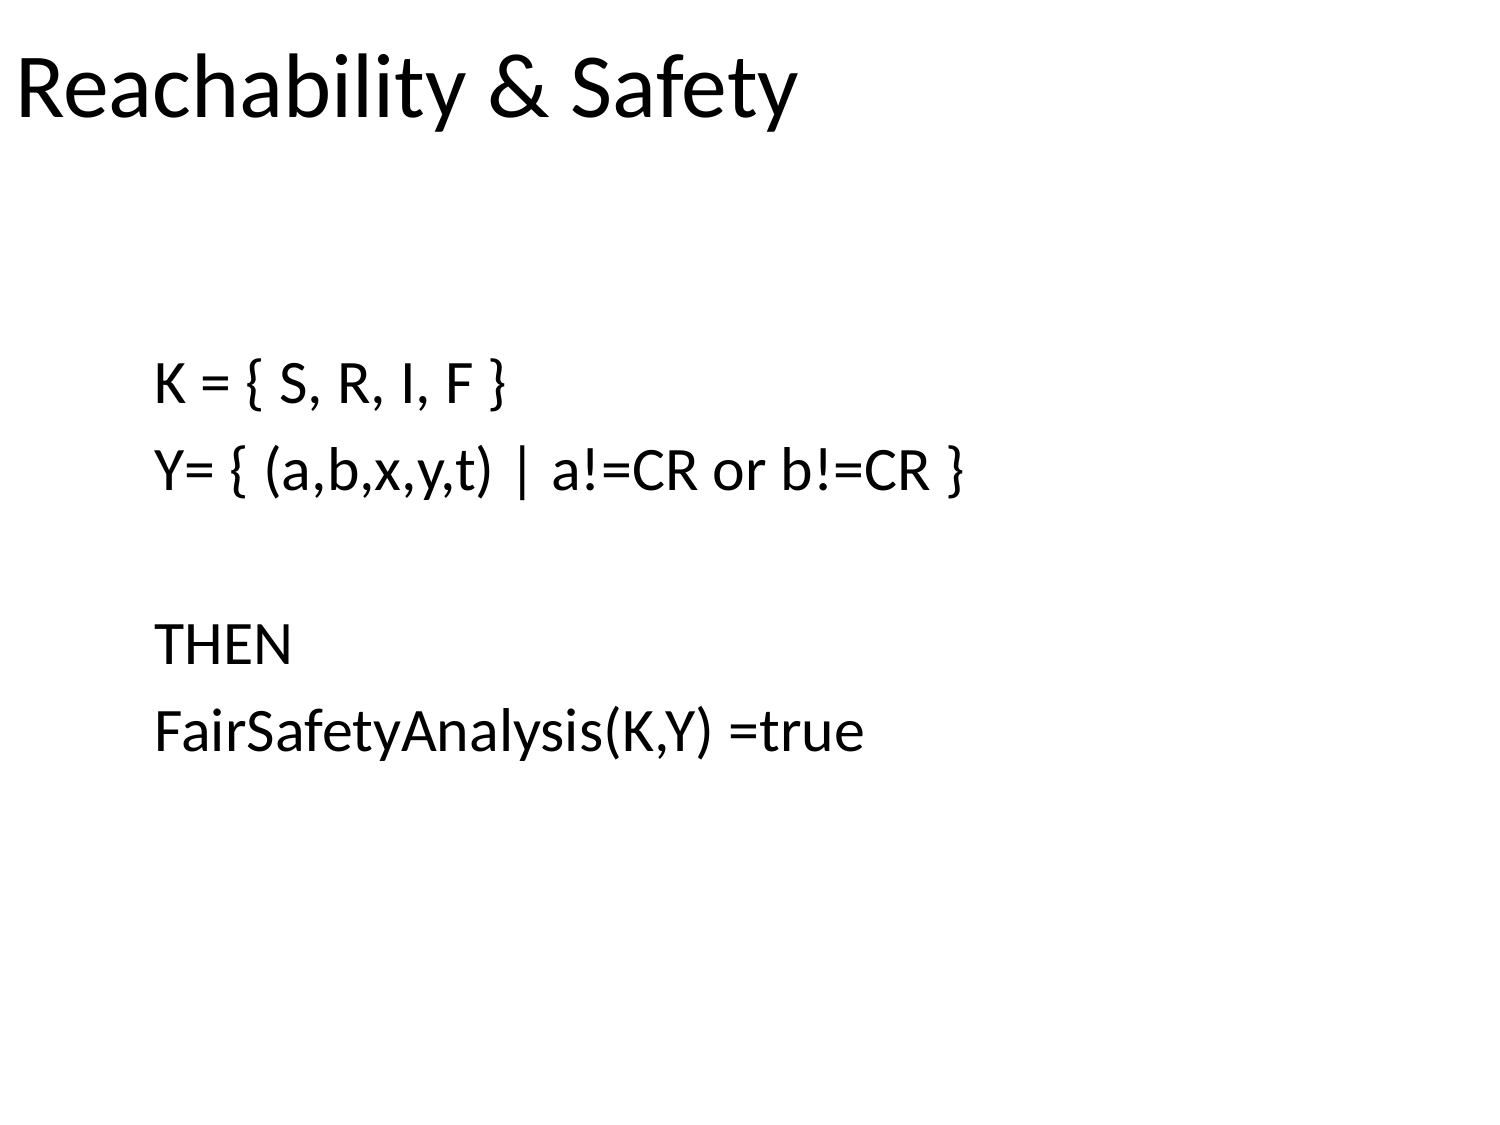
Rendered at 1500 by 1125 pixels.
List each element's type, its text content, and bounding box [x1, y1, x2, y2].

title Reachability & Safety [0, 0, 1500, 160]
list K = { S, R, I, F } Y= { (a,b,x,y,t) | a!=CR or b!=CR } THEN FairSafetyAnalysis(K,Y) =true [0, 160, 1500, 1125]
